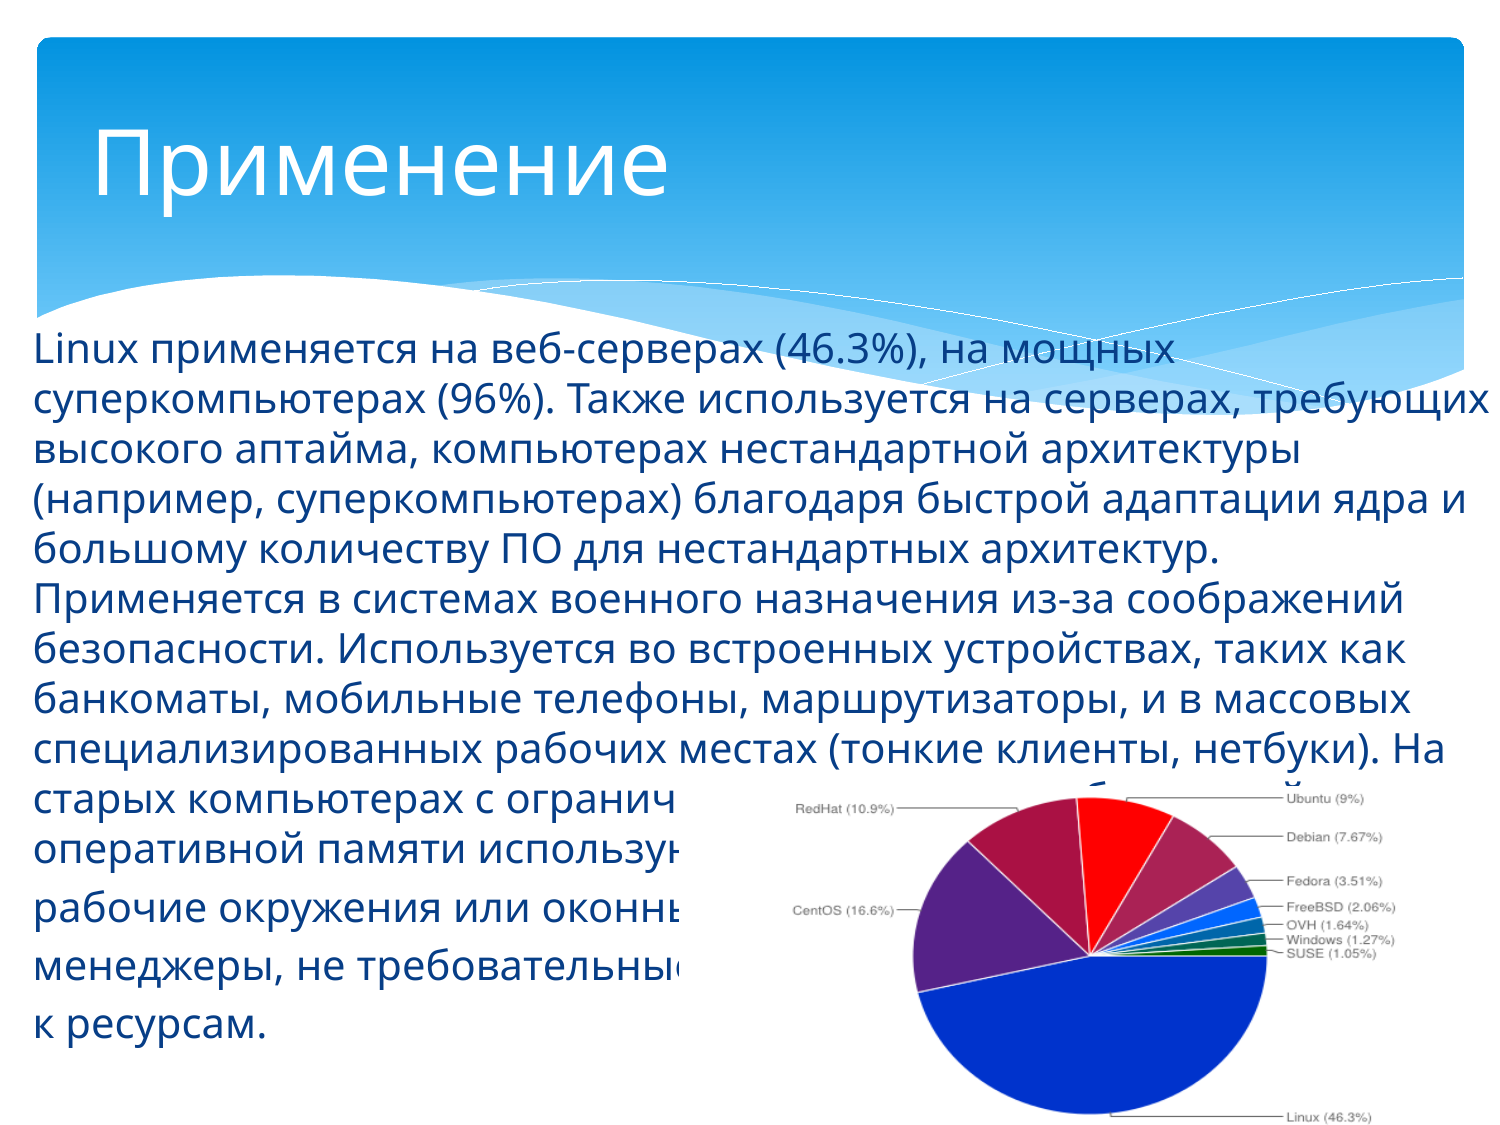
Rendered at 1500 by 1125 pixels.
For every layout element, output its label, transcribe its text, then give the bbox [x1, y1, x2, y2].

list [678, 786, 1500, 1125]
list Linux применяется на веб-серверах (46.3%), на мощных суперкомпьютерах (96%). Также используется на серверах, требующих высокого аптайма, компьютерах нестандартной архитектуры (например, суперкомпьютерах) благодаря быстрой адаптации ядра и большому количеству ПО для нестандартных архитектур. Применяется в системах военного назначения из-за соображений безопасности. Используется во встроенных устройствах, таких как банкоматы, мобильные телефоны, маршрутизаторы, и в массовых специализированных рабочих местах (тонкие клиенты, нетбуки). На старых компьютерах с ограниченными ресурсами быстродействия и оперативной памяти используются легковесные рабочие окружения или оконные менеджеры, не требовательные к ресурсам. [17, 314, 1500, 1125]
title Применение [75, 55, 1425, 261]
